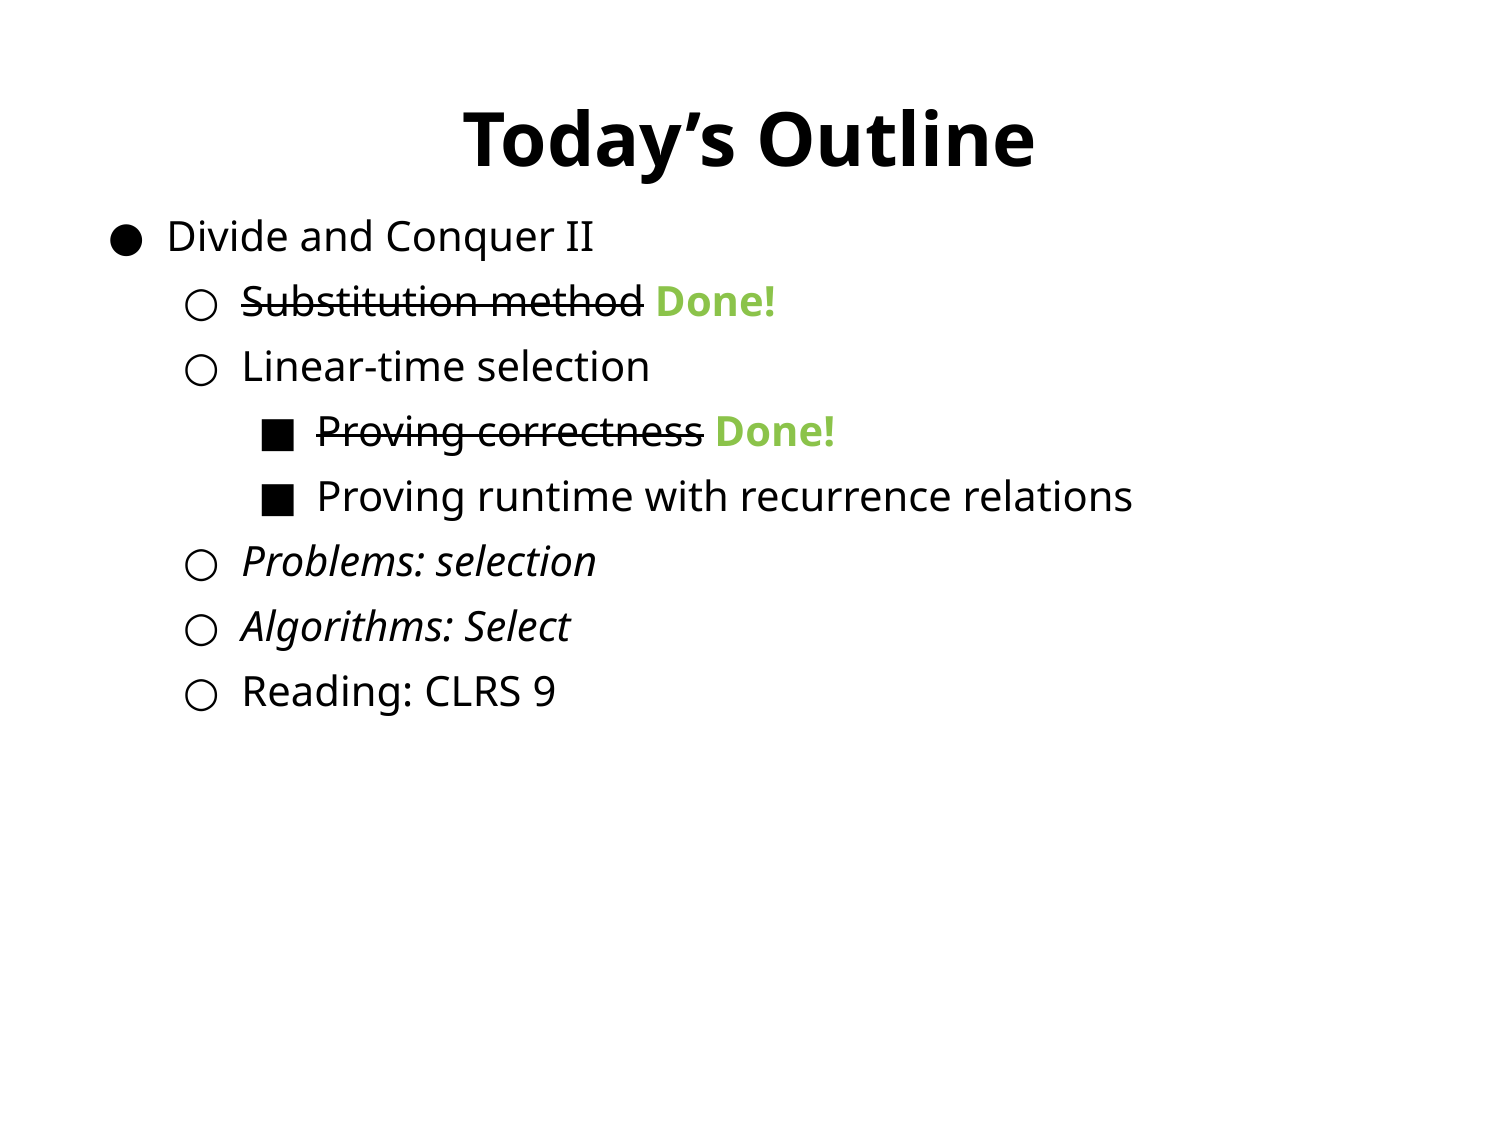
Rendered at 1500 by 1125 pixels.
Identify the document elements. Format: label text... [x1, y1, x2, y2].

text_box Divide and Conquer II Substitution method Done! Linear-time selection Proving correctness Done! Proving runtime with recurrence relations Problems: selection Algorithms: Select Reading: CLRS 9 [76, 195, 1424, 1049]
text_box Today’s Outline [76, 76, 1424, 195]
